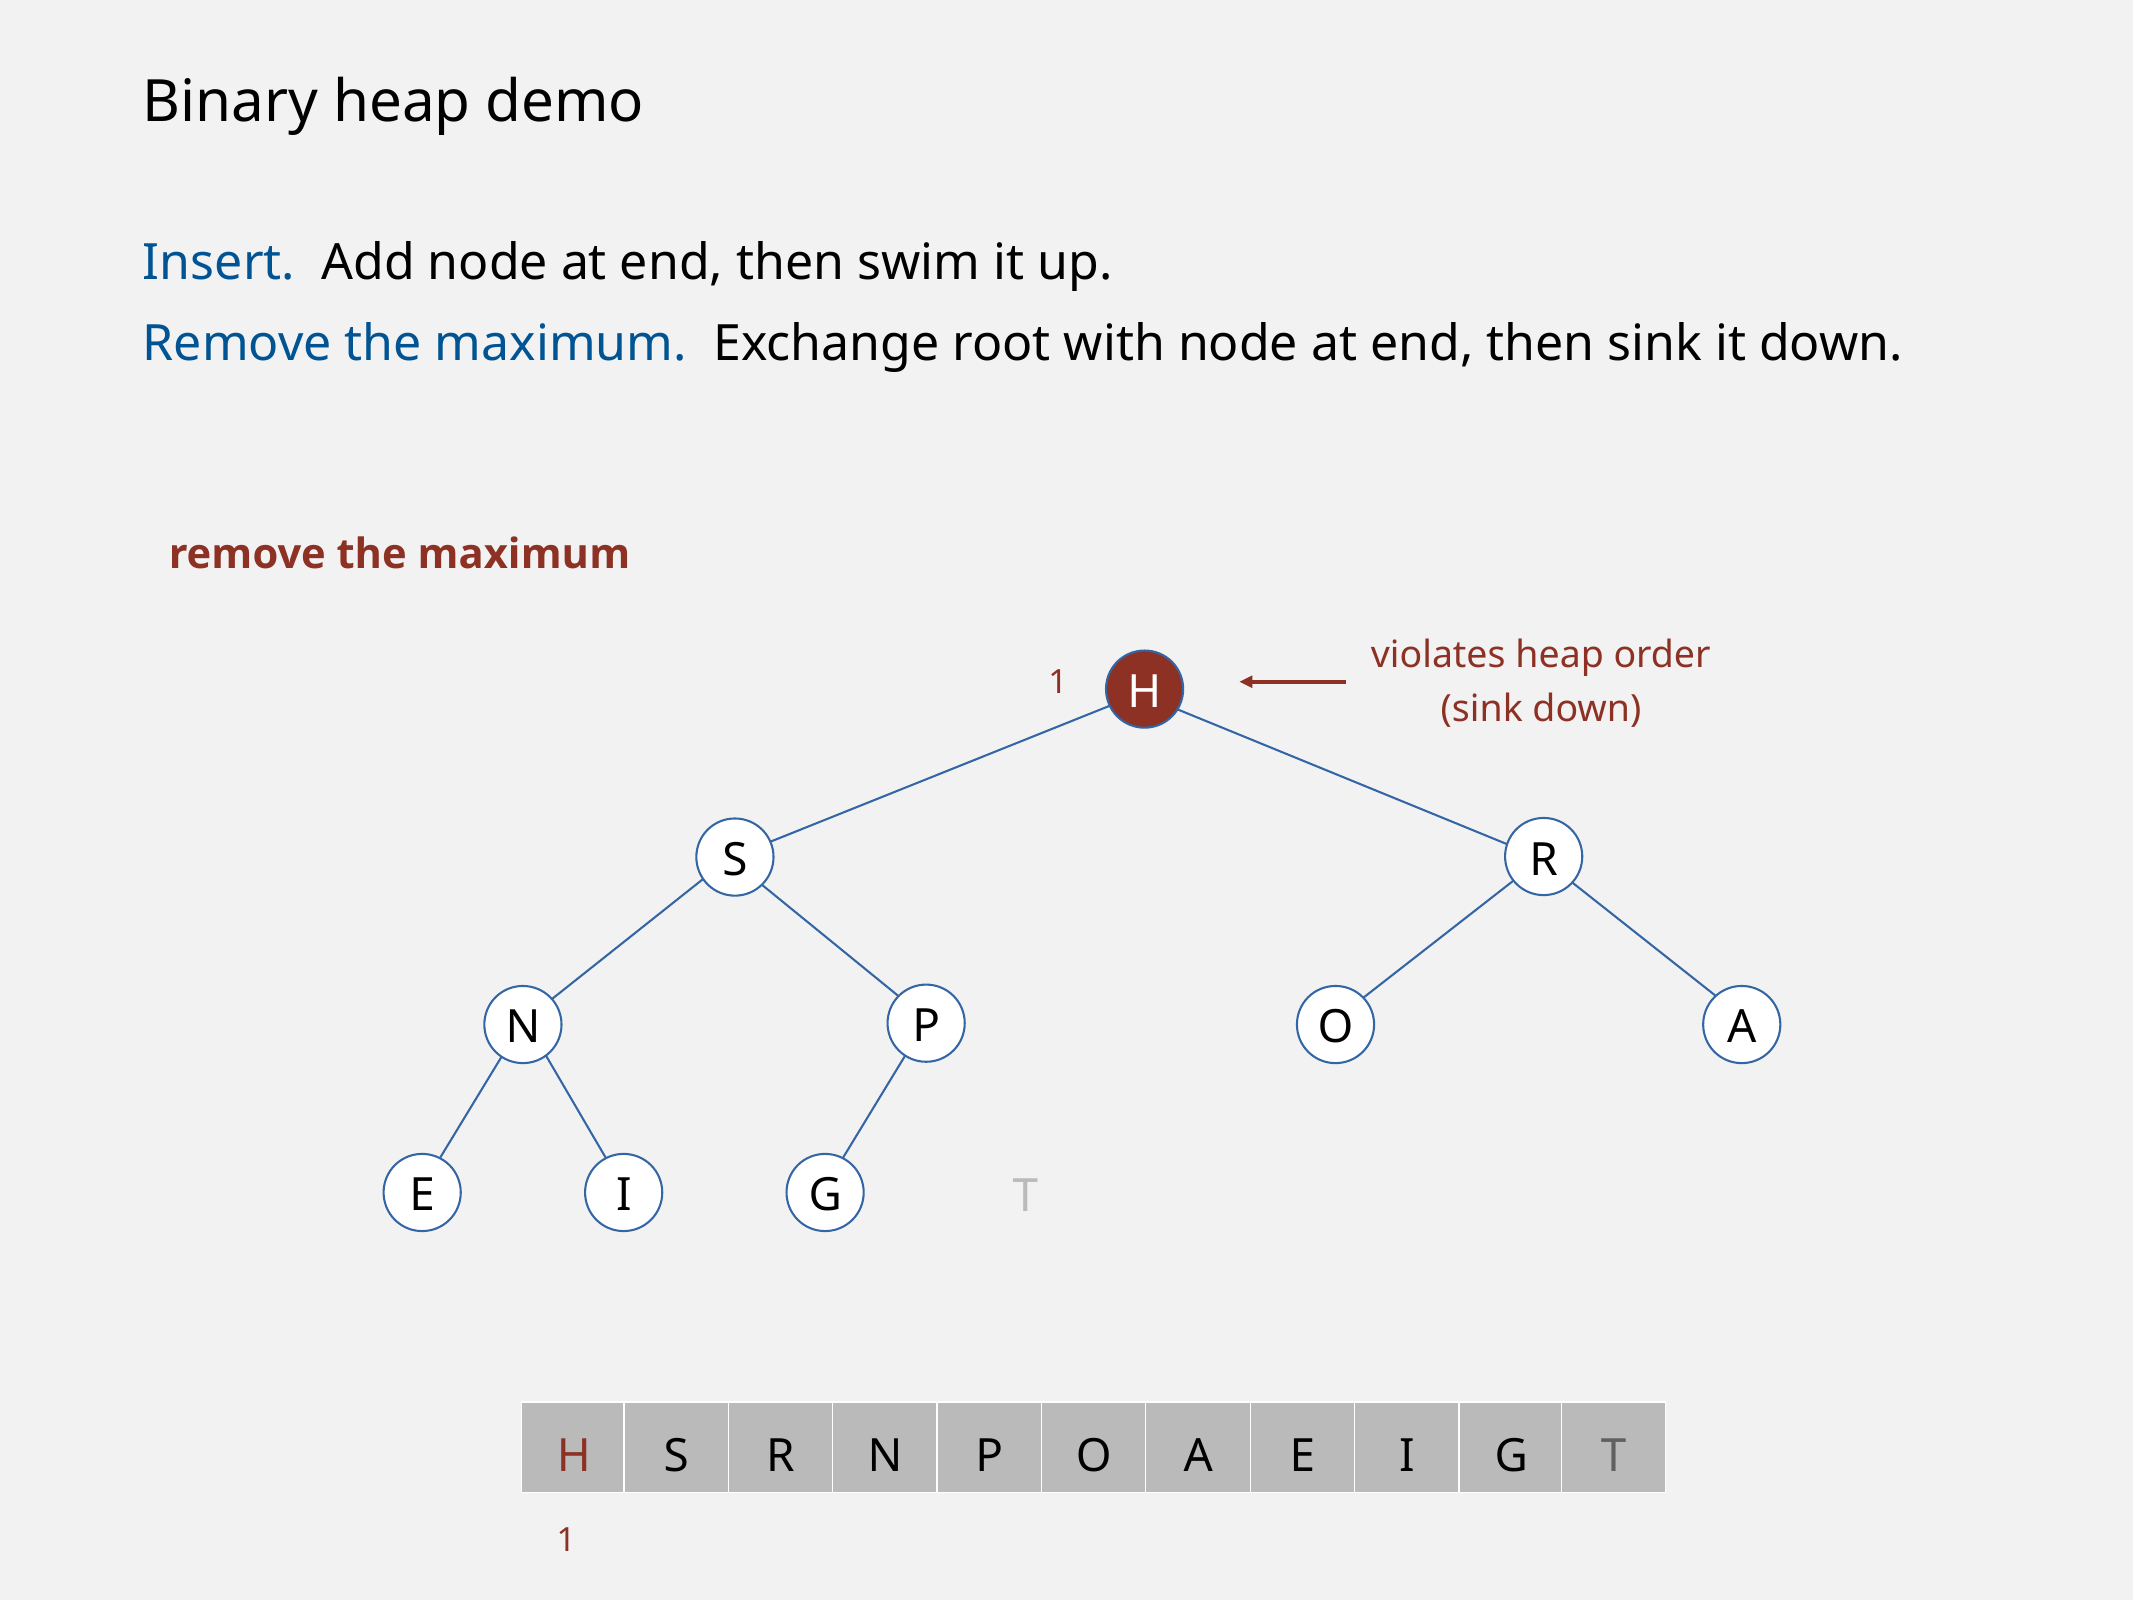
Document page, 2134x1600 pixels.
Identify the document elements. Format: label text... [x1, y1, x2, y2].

text_box T [986, 1154, 1064, 1232]
text_box I [585, 1153, 663, 1232]
text_box violates heap order (sink down) [1361, 620, 1721, 729]
text_box S [696, 818, 774, 896]
text_box G [786, 1153, 864, 1232]
text_box E [383, 1153, 461, 1232]
text_box [1239, 675, 1346, 688]
text_box N [484, 985, 562, 1064]
text_box H [1106, 650, 1184, 728]
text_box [521, 1401, 1666, 1494]
text_box A [1703, 985, 1781, 1064]
title Binary heap demo [132, 0, 2001, 134]
text_box O [1296, 985, 1375, 1064]
text_box R [1505, 817, 1583, 896]
text_box P [887, 984, 965, 1062]
text_box 1 [547, 1499, 586, 1558]
list Insert. Add node at end, then swim it up. Remove the maximum. Exchange root with node at end, then sink it down. [132, 207, 2001, 1543]
text_box remove the maximum [159, 527, 641, 578]
text_box 1 [1038, 660, 1078, 701]
